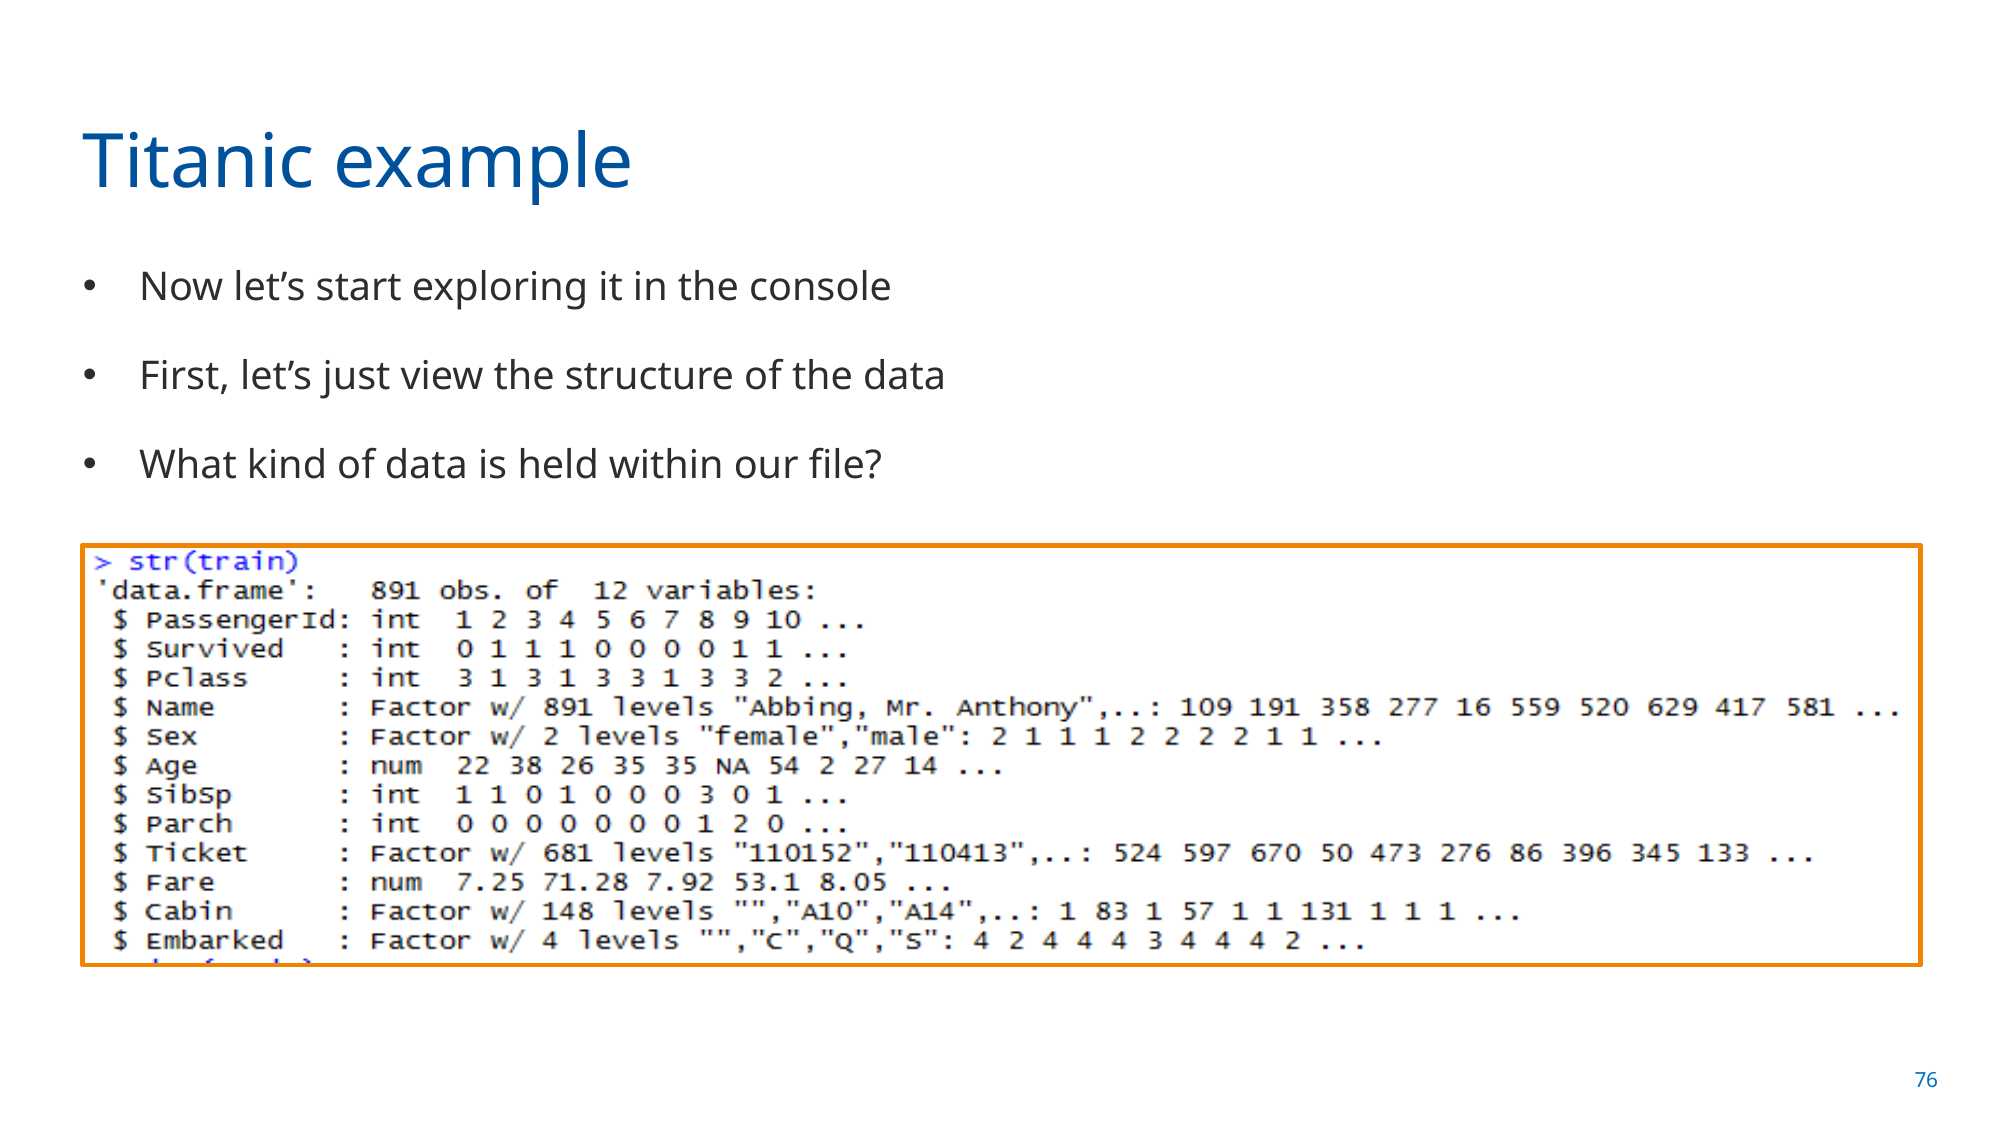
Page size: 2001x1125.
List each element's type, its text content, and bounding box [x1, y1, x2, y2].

picture [84, 547, 1919, 963]
list Now let’s start exploring it in the console First, let’s just view the structure of the data What kind of data is held within our file? [67, 253, 1939, 1000]
title Titanic example [67, 22, 1565, 210]
